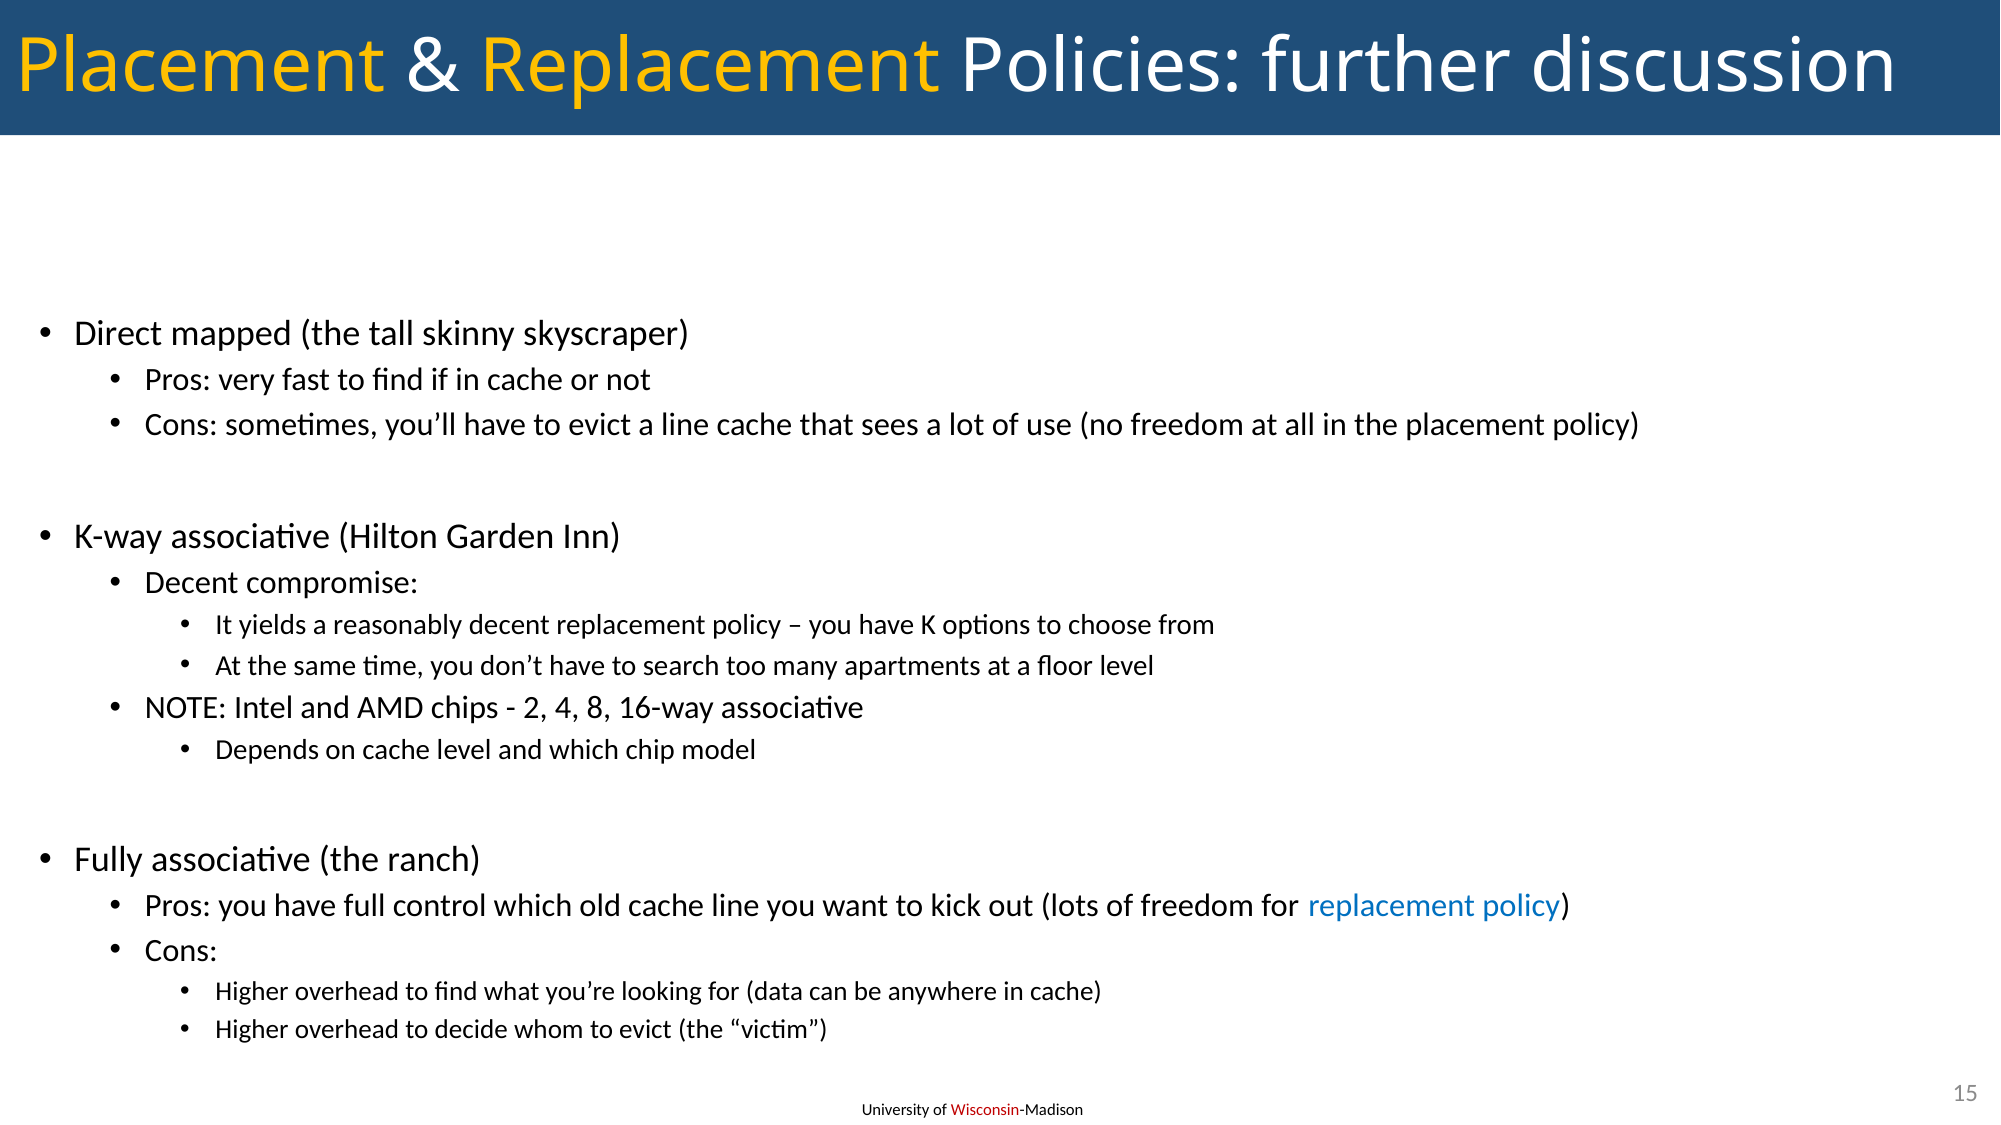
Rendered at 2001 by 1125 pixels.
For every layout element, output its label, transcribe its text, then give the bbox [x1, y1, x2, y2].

title Placement & Replacement Policies: further discussion [0, 0, 2000, 136]
list Direct mapped (the tall skinny skyscraper) Pros: very fast to find if in cache or not Cons: sometimes, you’ll have to evict a line cache that sees a lot of use (no freedom at all in the placement policy) K-way associative (Hilton Garden Inn) Decent compromise: It yields a reasonably decent replacement policy – you have K options to choose from At the same time, you don’t have to search too many apartments at a floor level NOTE: Intel and AMD chips - 2, 4, 8, 16-way associative Depends on cache level and which chip model Fully associative (the ranch) Pros: you have full control which old cache line you want to kick out (lots of freedom for replacement policy) Cons: Higher overhead to find what you’re looking for (data can be anywhere in cache) Higher overhead to decide whom to evict (the “victim”) [24, 245, 1987, 1055]
slide_number 15 [1879, 1069, 1994, 1114]
